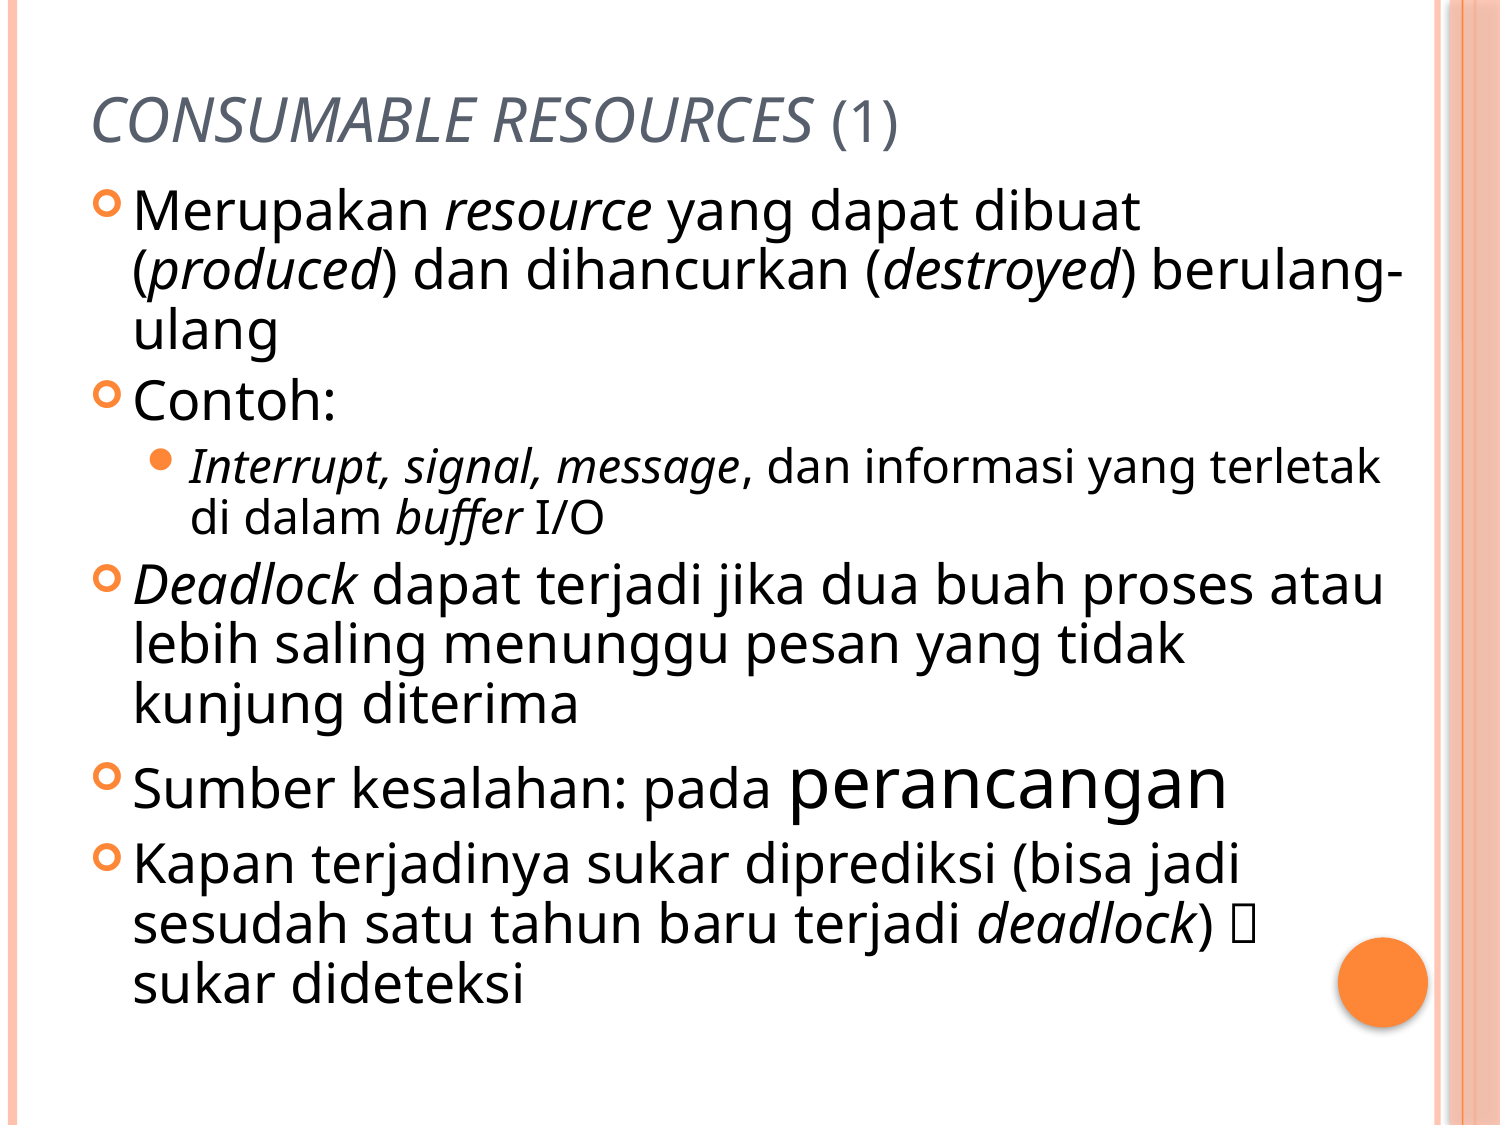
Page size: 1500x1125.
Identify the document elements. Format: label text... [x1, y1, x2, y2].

list Merupakan resource yang dapat dibuat (produced) dan dihancurkan (destroyed) berulang-ulang Contoh: Interrupt, signal, message, dan informasi yang terletak di dalam buffer I/O Deadlock dapat terjadi jika dua buah proses atau lebih saling menunggu pesan yang tidak kunjung diterima Sumber kesalahan: pada perancangan Kapan terjadinya sukar diprediksi (bisa jadi sesudah satu tahun baru terjadi deadlock)  sukar dideteksi [75, 174, 1425, 1025]
title Consumable Resources (1) [75, 45, 1300, 163]
